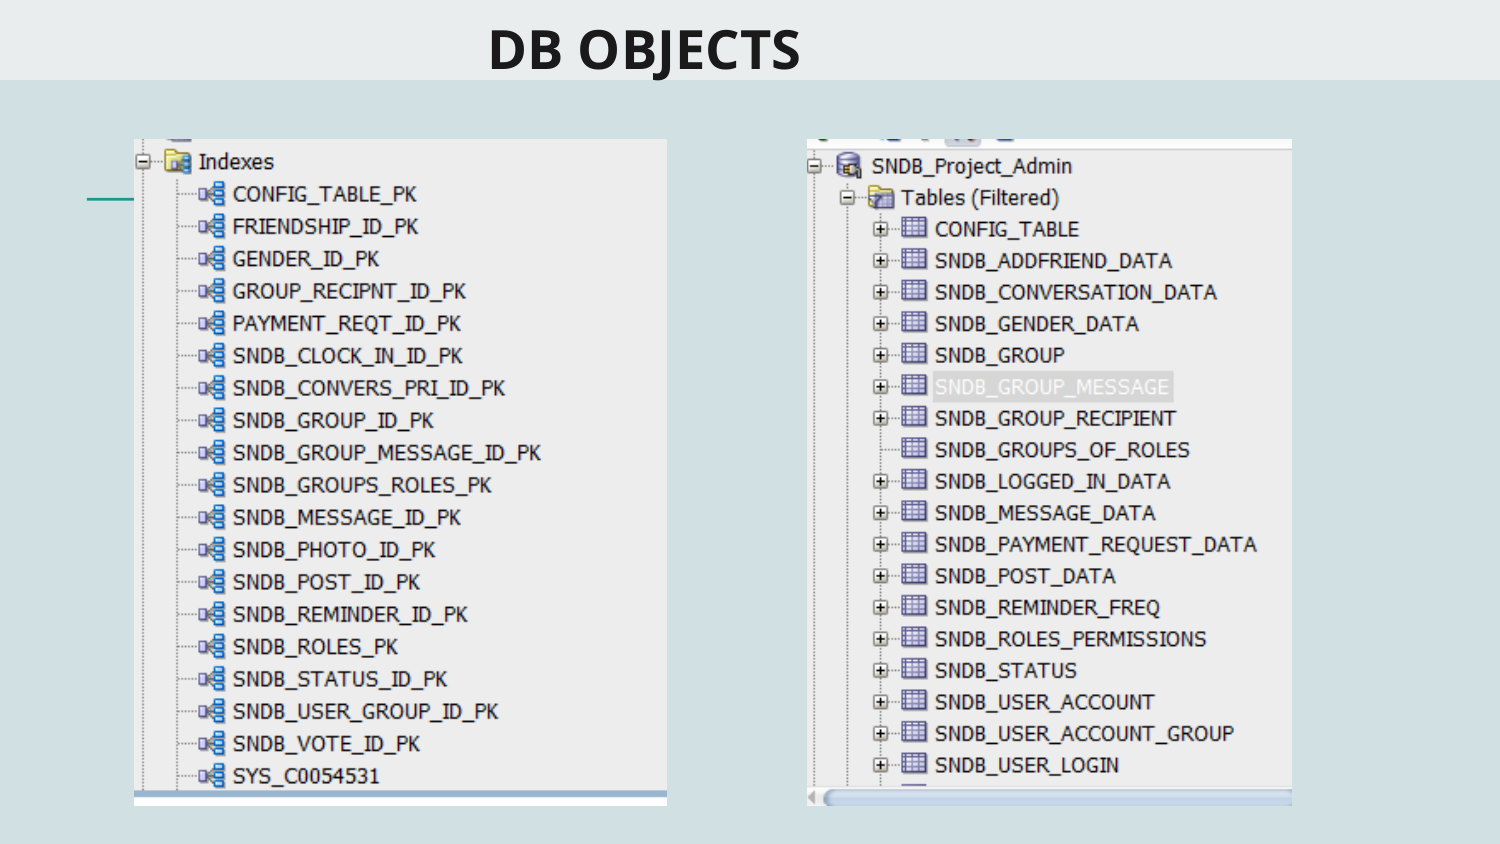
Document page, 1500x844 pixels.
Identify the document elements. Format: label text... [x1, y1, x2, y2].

picture [807, 138, 1292, 806]
picture [134, 138, 667, 806]
text_box DB OBJECTS [472, 0, 965, 95]
